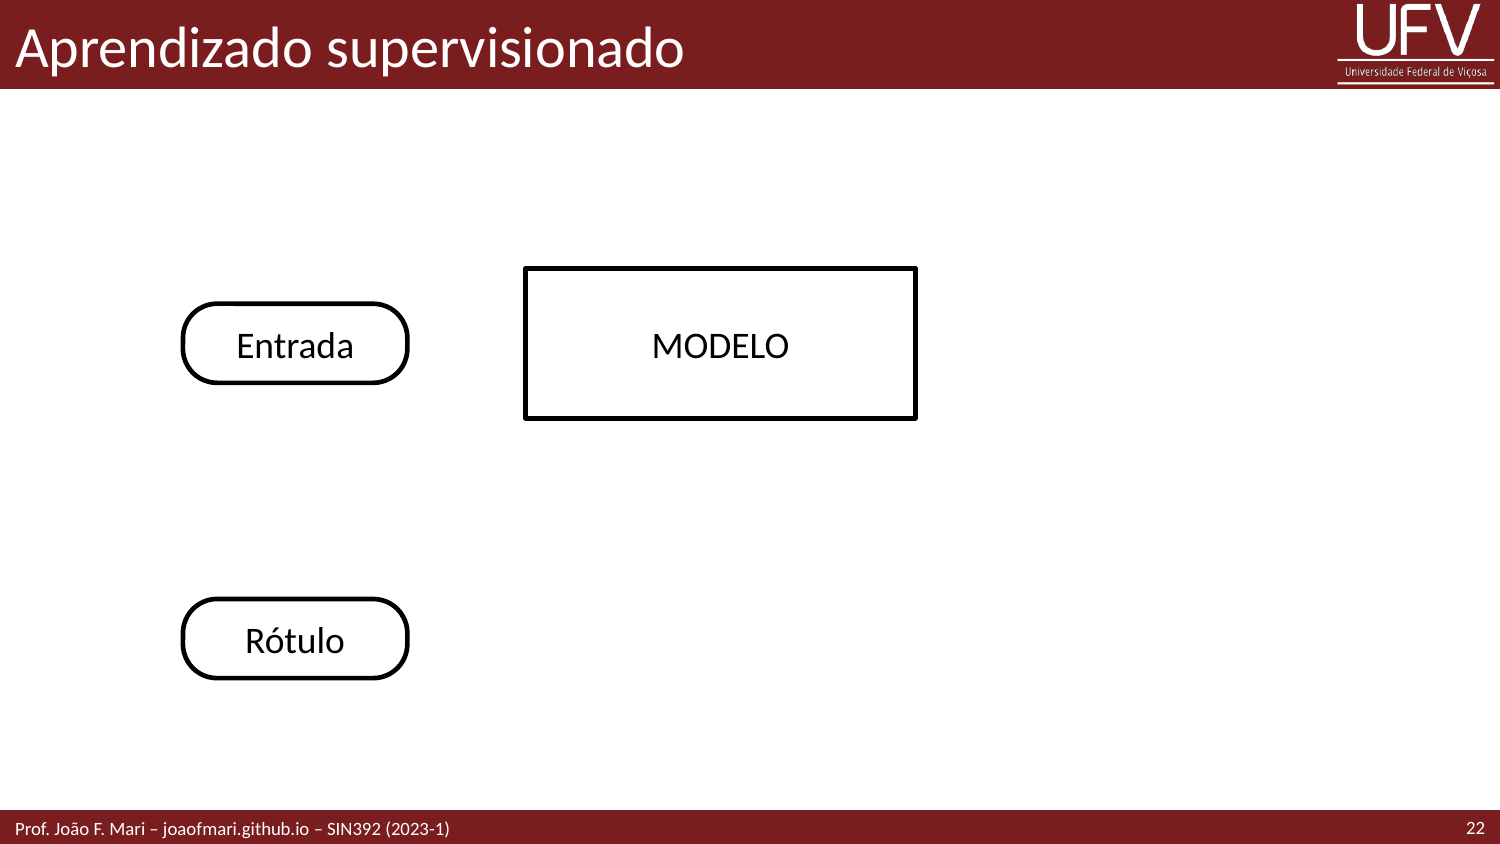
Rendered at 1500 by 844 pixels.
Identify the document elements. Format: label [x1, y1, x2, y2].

text_box [180, 301, 410, 385]
text_box [180, 596, 410, 681]
slide_number [1328, 811, 1500, 844]
text_box [523, 266, 917, 420]
title [0, 0, 1500, 89]
footer [0, 812, 1034, 844]
